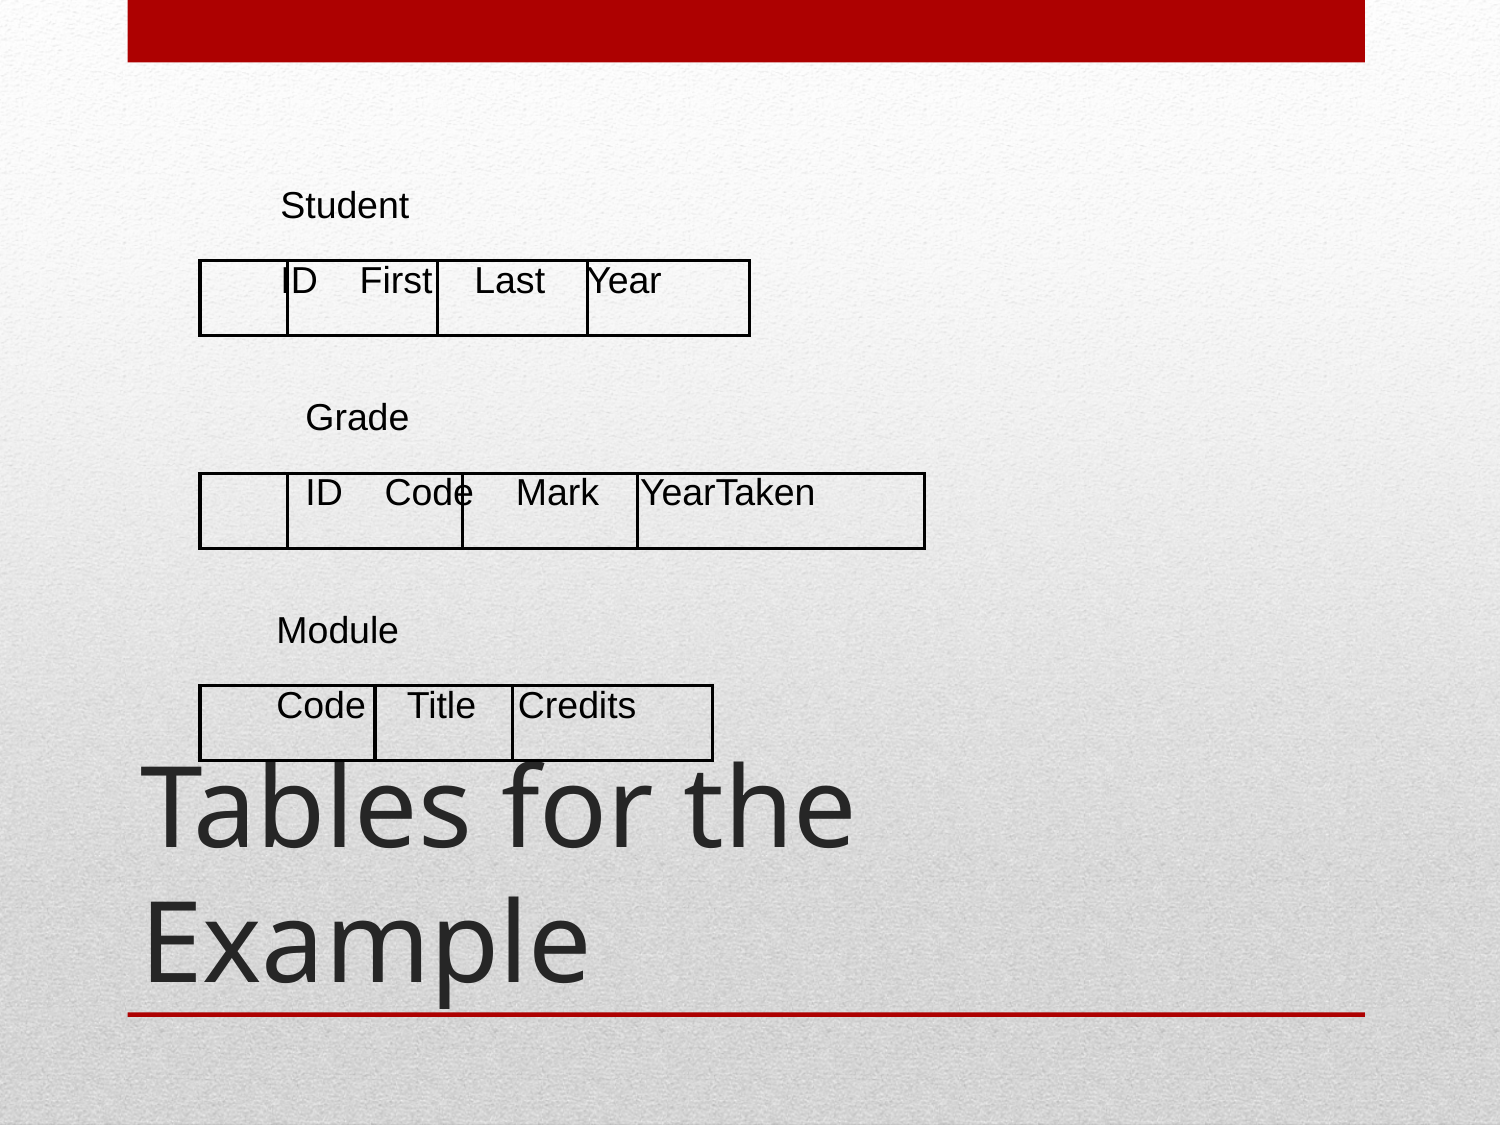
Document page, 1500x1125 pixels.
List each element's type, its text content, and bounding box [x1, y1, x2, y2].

text_box [462, 473, 637, 549]
text_box [437, 260, 587, 336]
text_box [287, 473, 462, 549]
text_box [374, 685, 512, 761]
text_box [512, 685, 713, 761]
text_box [200, 685, 374, 761]
text_box [199, 473, 287, 549]
text_box Module Code Title Credits [261, 598, 652, 685]
text_box [637, 473, 925, 549]
title Tables for the Example [125, 750, 1238, 1013]
text_box [587, 260, 750, 336]
text_box [199, 260, 287, 336]
text_box Student ID First Last Year [265, 173, 678, 260]
text_box Grade ID Code Mark YearTaken [290, 385, 831, 473]
text_box [287, 260, 437, 336]
